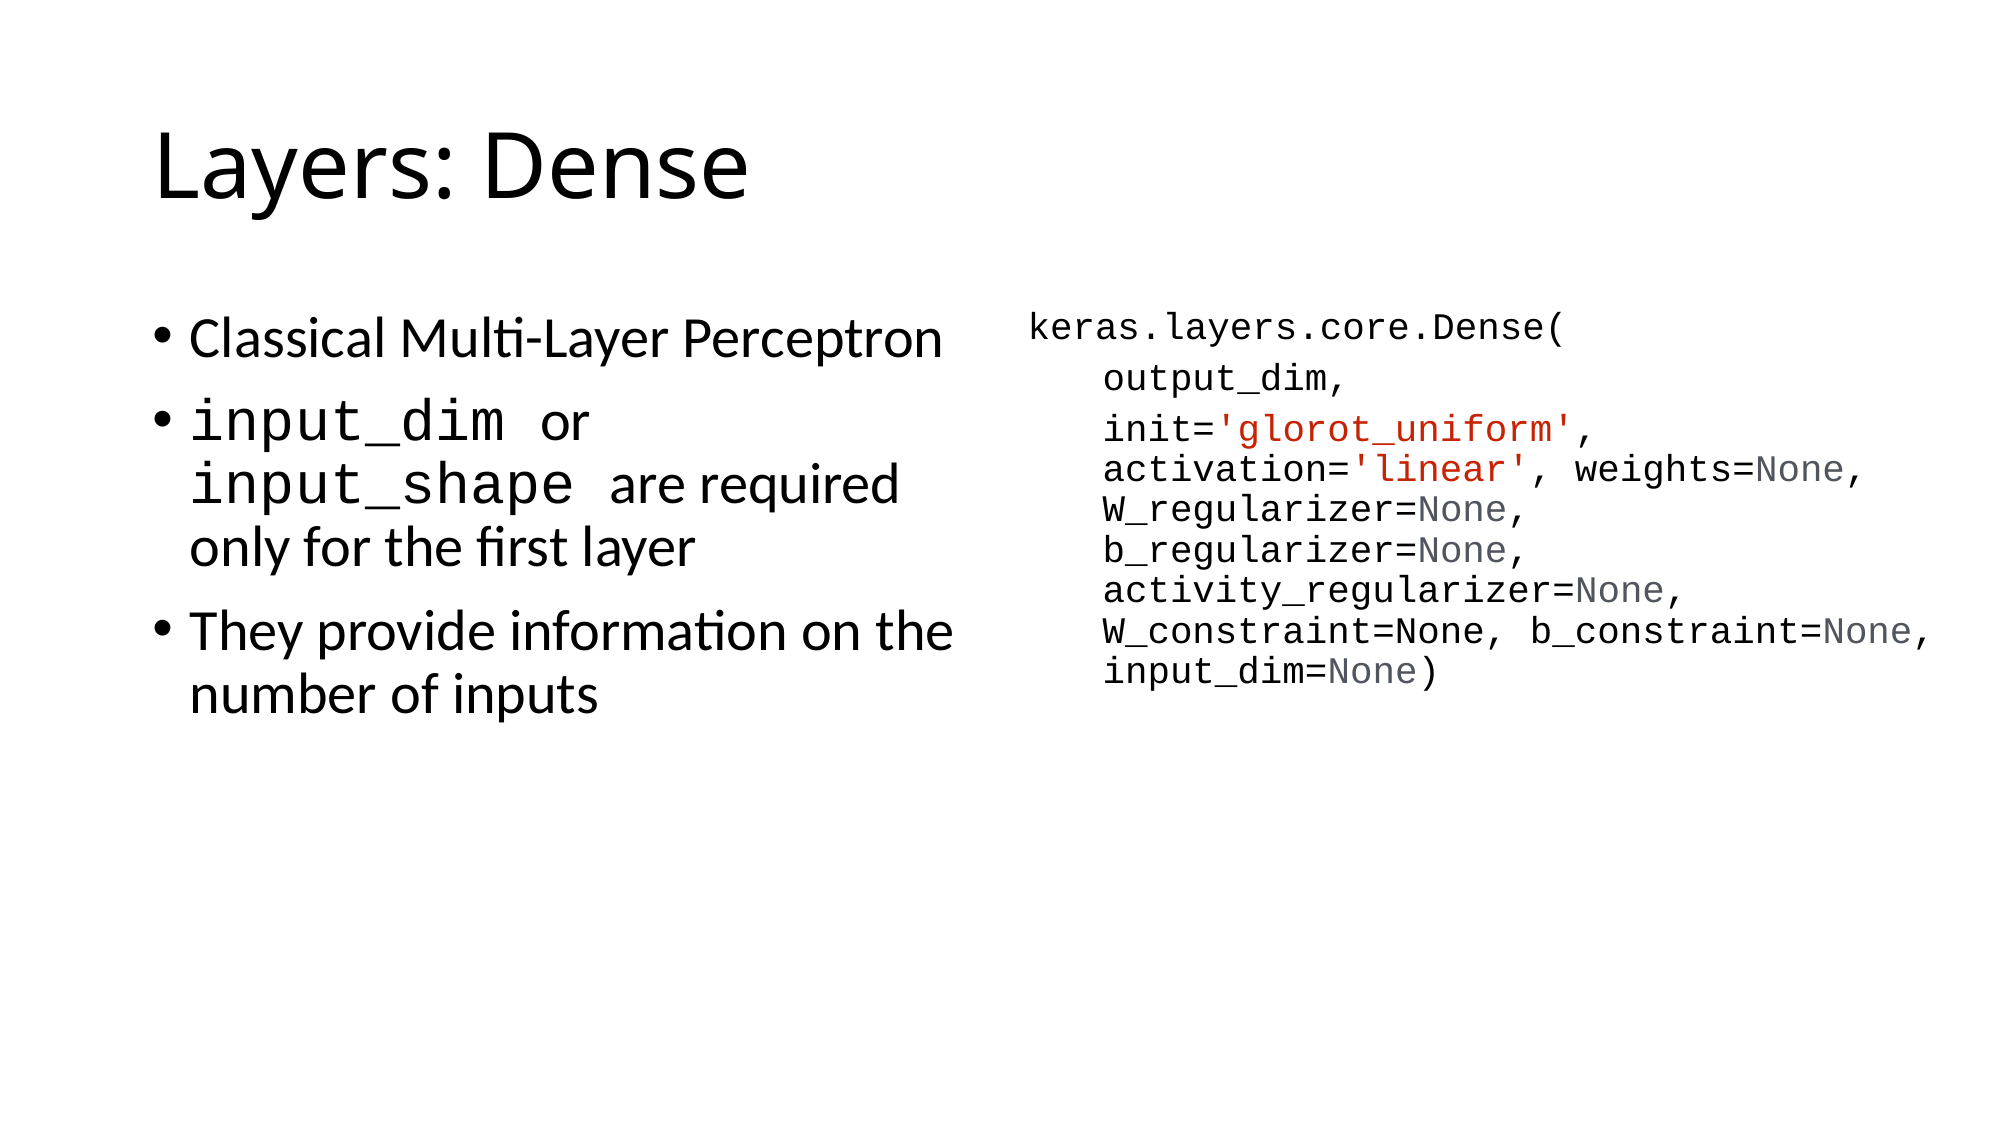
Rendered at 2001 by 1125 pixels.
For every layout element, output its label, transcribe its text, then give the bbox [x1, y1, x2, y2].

list Classical Multi-Layer Perceptron input_dim or input_shape are required only for the first layer They provide information on the number of inputs [137, 299, 988, 1014]
list keras.layers.core.Dense( output_dim, init='glorot_uniform', activation='linear', weights=None, W_regularizer=None, b_regularizer=None, activity_regularizer=None, W_constraint=None, b_constraint=None, input_dim=None) [1012, 299, 2000, 1014]
title Layers: Dense [137, 59, 1863, 278]
